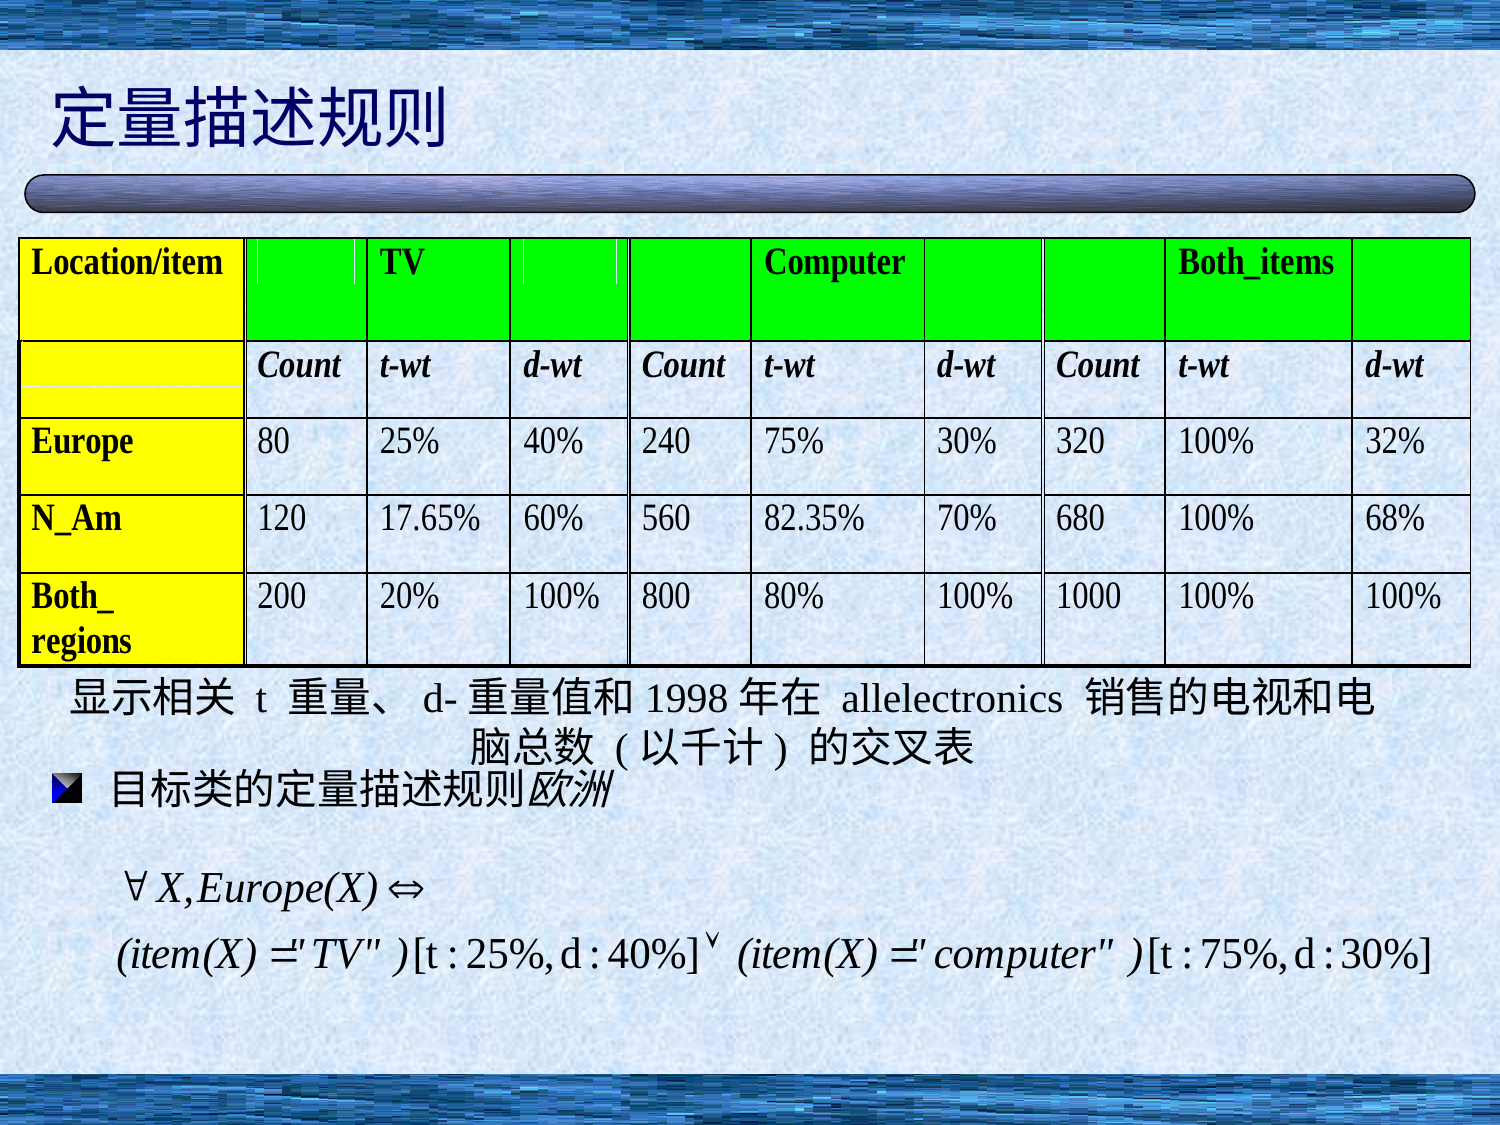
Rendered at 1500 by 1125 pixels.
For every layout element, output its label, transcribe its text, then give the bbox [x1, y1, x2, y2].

title 定量描述规则 [35, 56, 1251, 164]
list 目标类的定量描述规则欧洲 [37, 232, 1449, 236]
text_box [0, 237, 1471, 1125]
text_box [112, 862, 1438, 988]
picture [0, 0, 1500, 1125]
